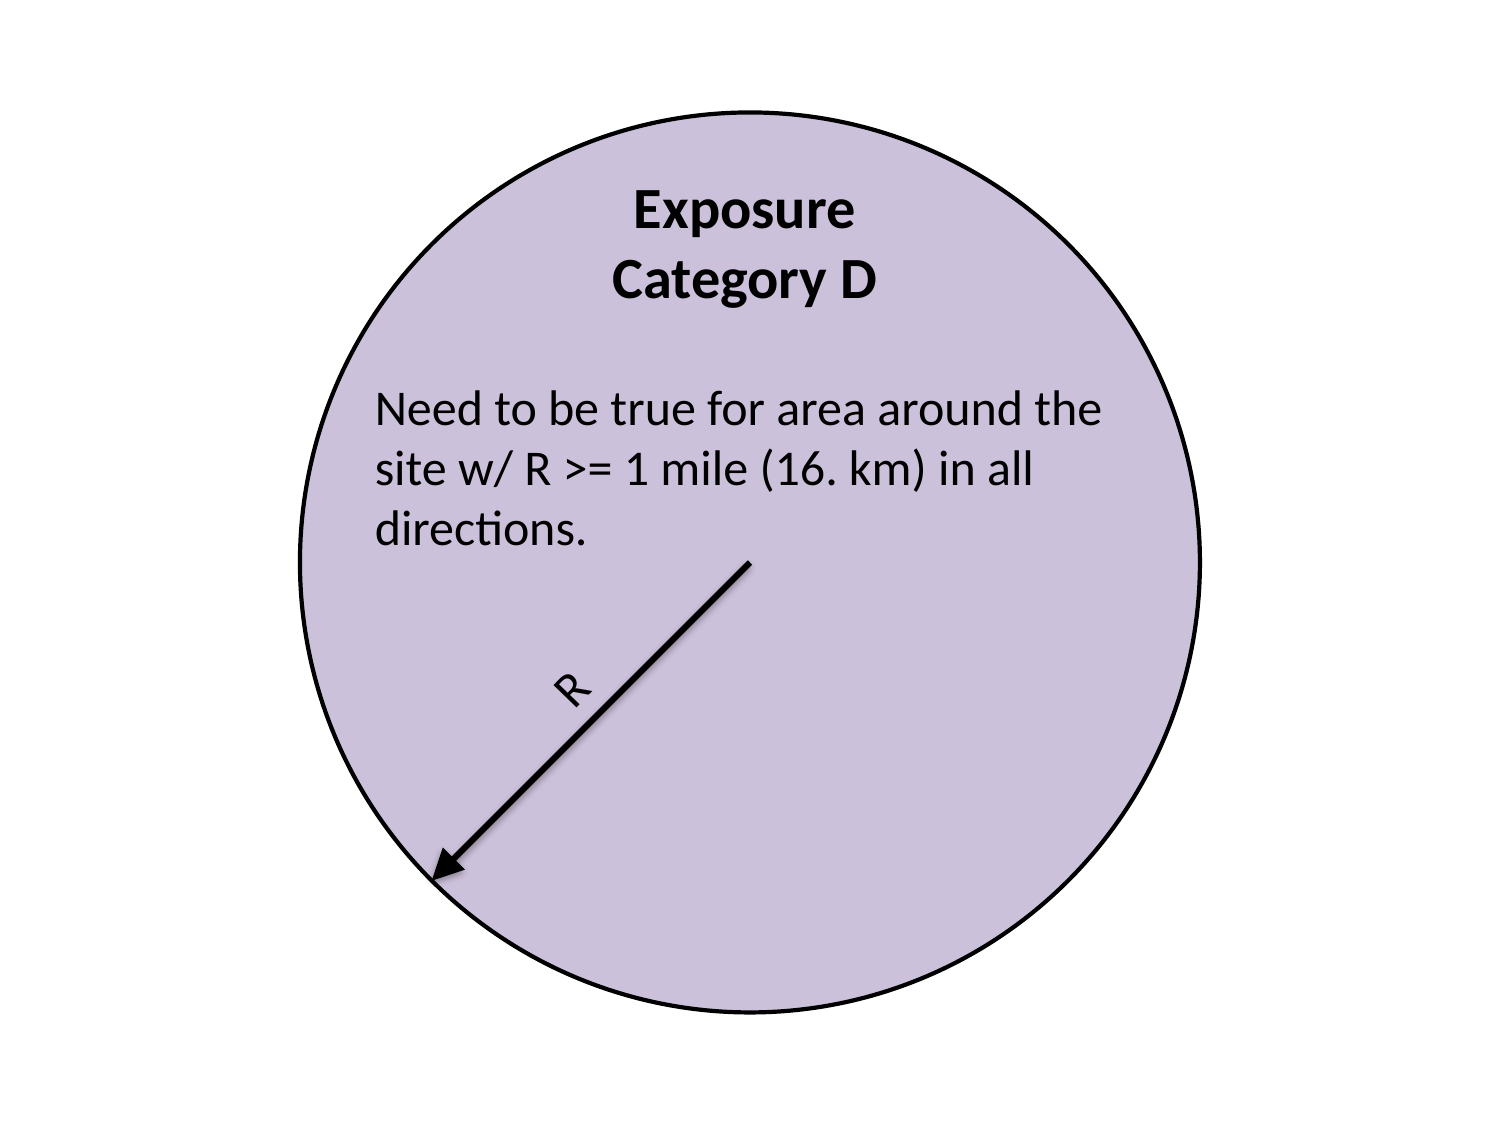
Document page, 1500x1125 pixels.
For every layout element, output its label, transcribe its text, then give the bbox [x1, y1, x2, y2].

text_box Exposure Category D [549, 162, 940, 318]
text_box [297, 110, 1203, 1015]
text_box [431, 562, 751, 881]
text_box Need to be true for area around the site w/ R >= 1 mile (16. km) in all directions. [360, 367, 1142, 563]
